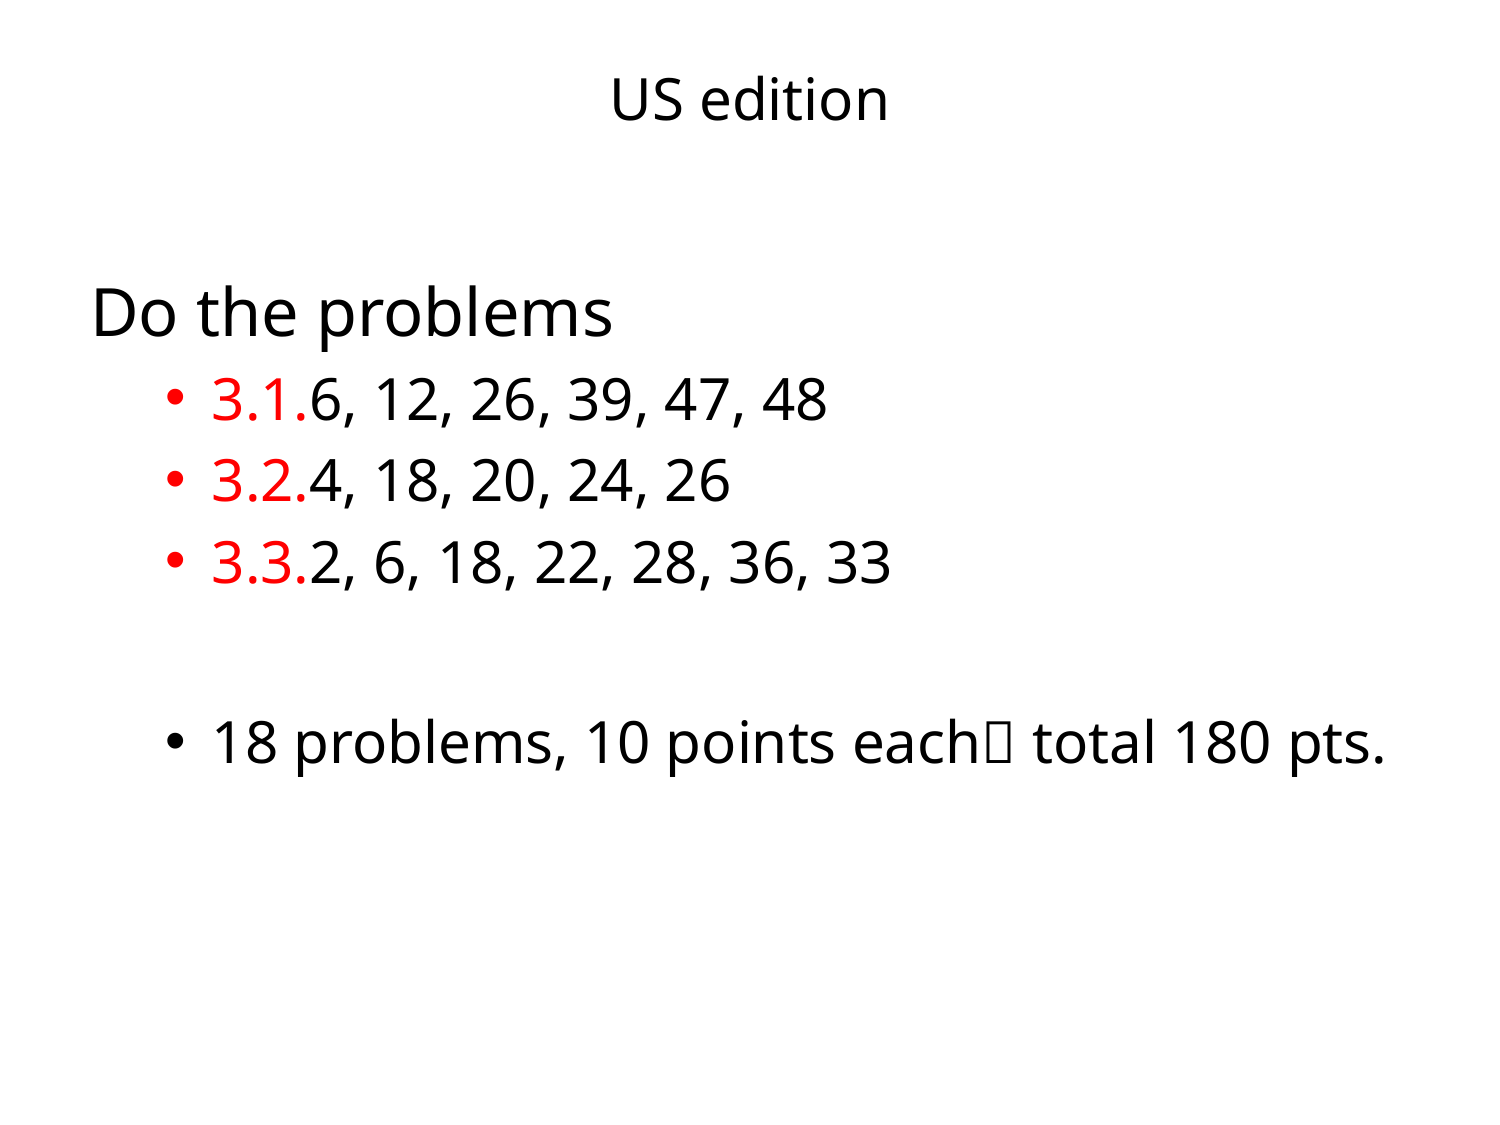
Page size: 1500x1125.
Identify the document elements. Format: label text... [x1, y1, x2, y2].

title US edition [75, 45, 1425, 149]
list Do the problems 3.1.6, 12, 26, 39, 47, 48 3.2.4, 18, 20, 24, 26 3.3.2, 6, 18, 22, 28, 36, 33 18 problems, 10 points each total 180 pts. [75, 262, 1425, 1005]
